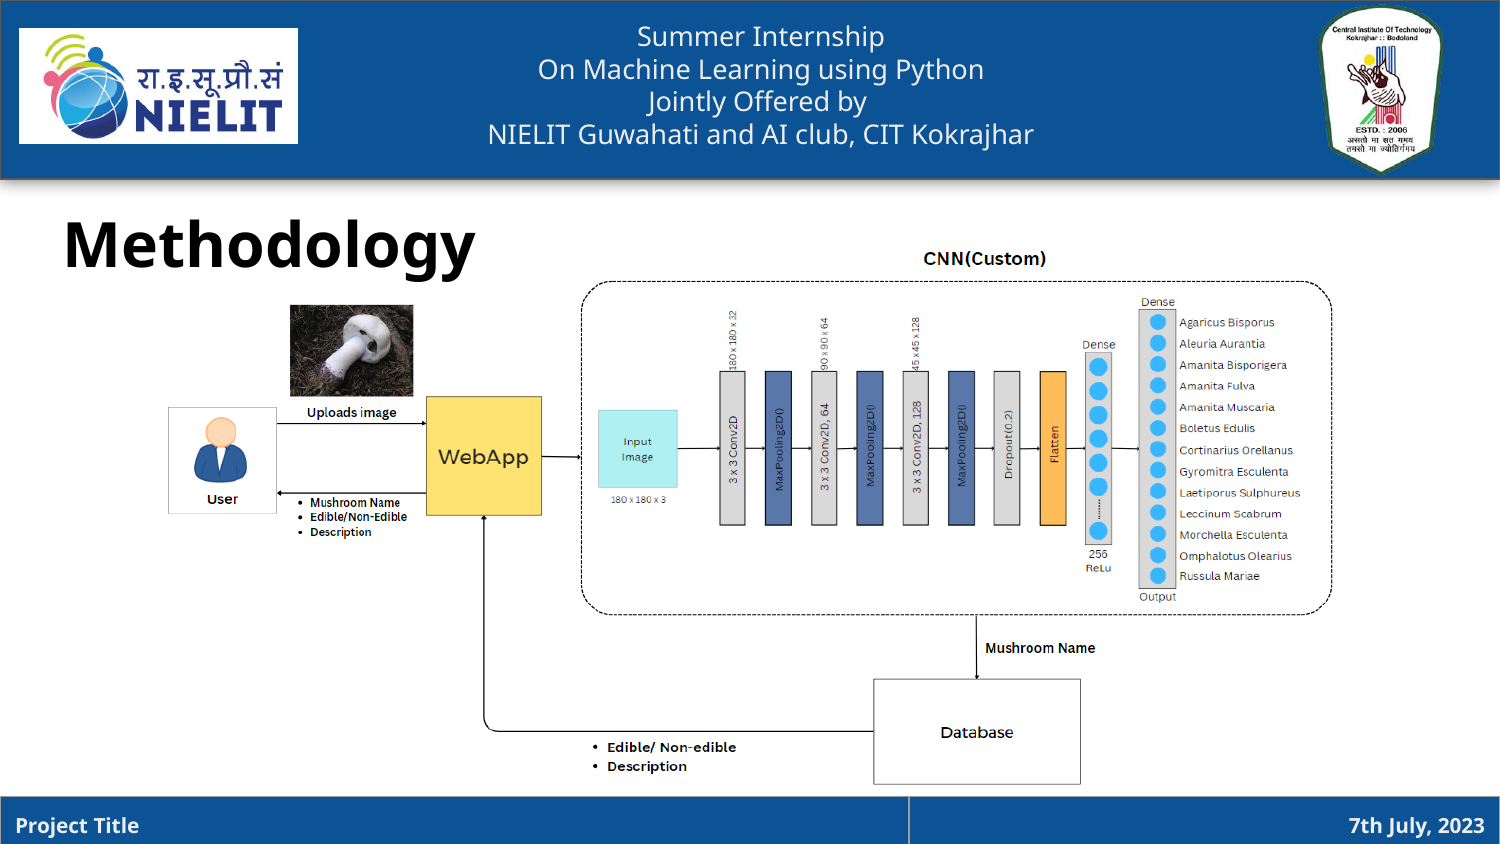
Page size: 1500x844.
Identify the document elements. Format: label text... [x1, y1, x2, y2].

picture [19, 28, 298, 144]
picture [1301, 0, 1453, 180]
text_box Methodology [62, 202, 561, 280]
picture [163, 235, 1337, 792]
